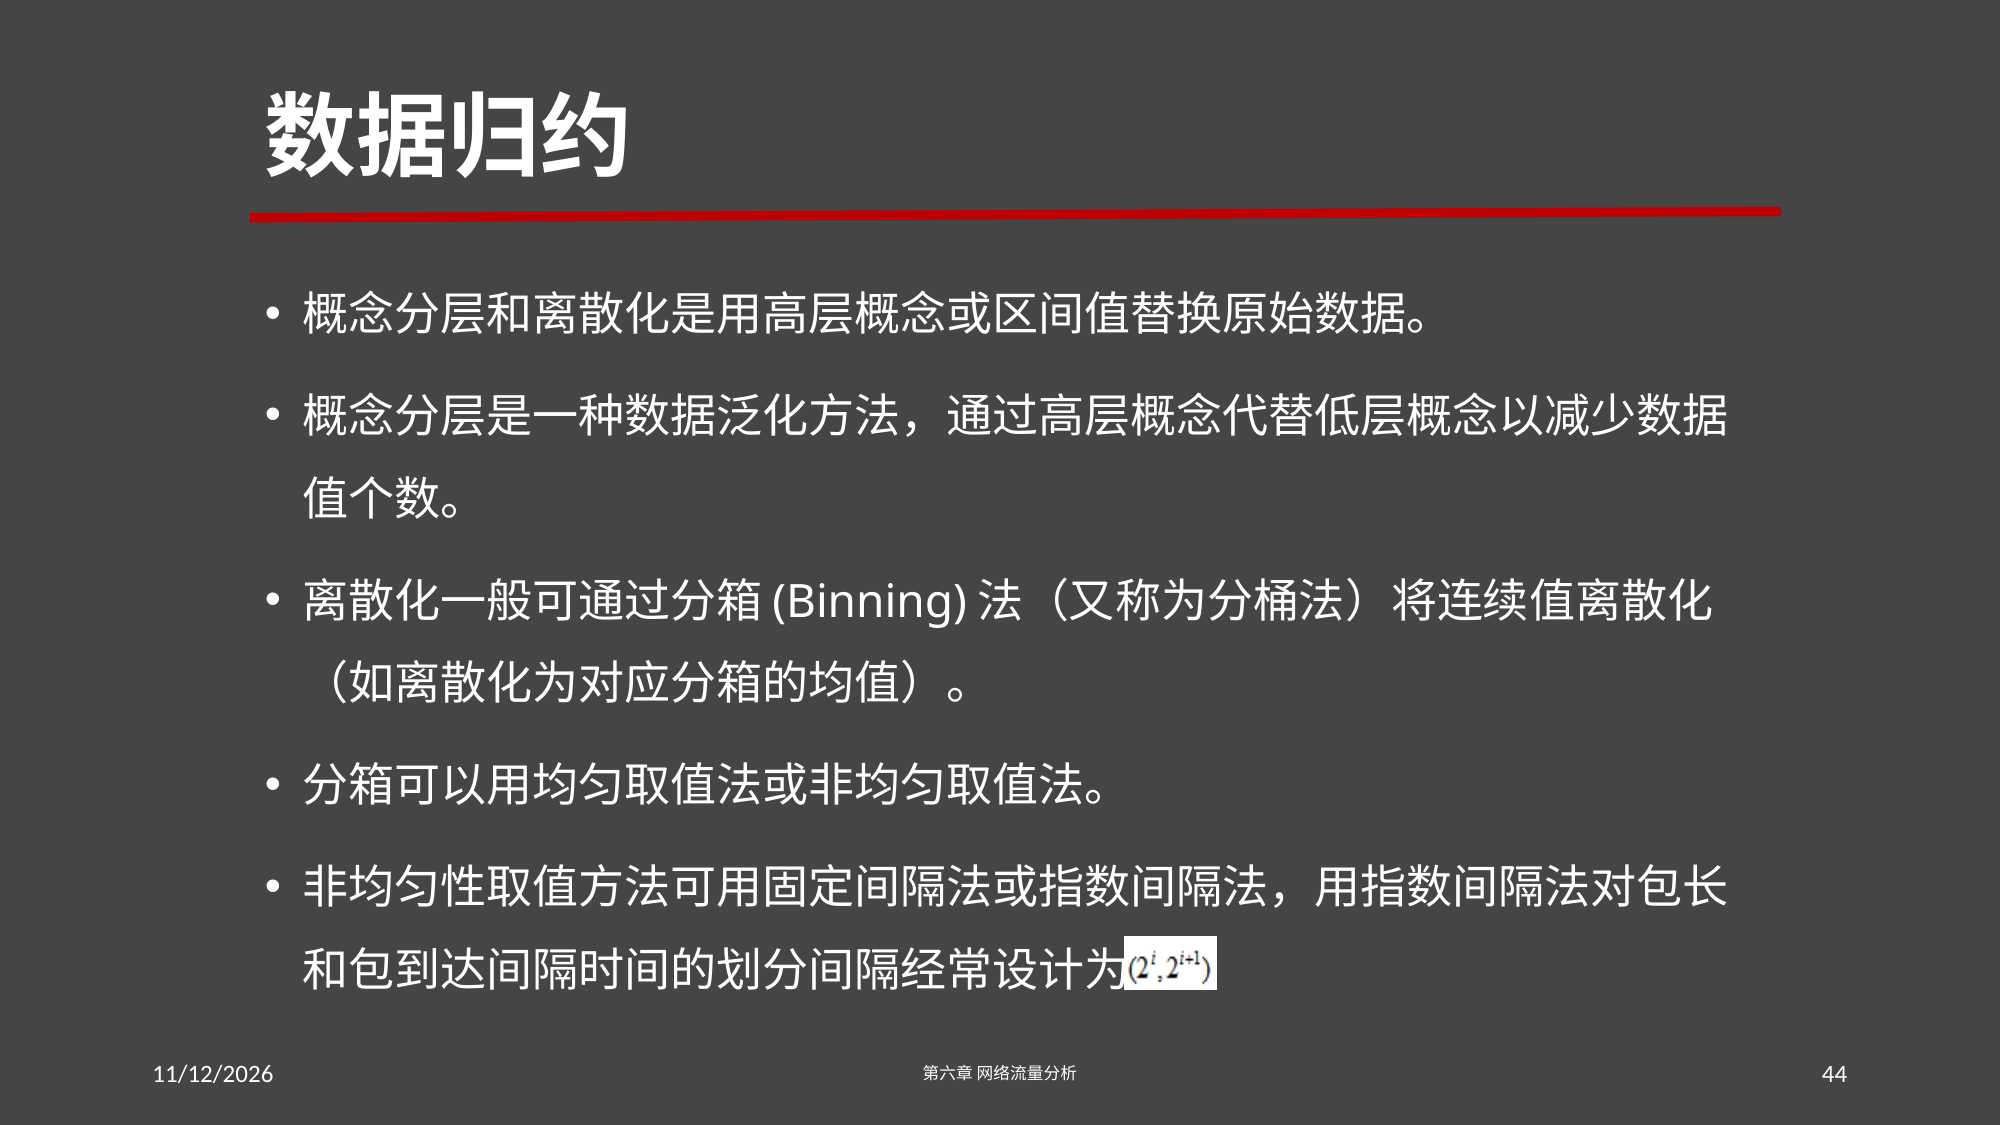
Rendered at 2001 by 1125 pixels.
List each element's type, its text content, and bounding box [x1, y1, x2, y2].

footer 第六章 网络流量分析 [662, 1042, 1338, 1103]
list 概念分层和离散化是用高层概念或区间值替换原始数据。 概念分层是一种数据泛化方法，通过高层概念代替低层概念以减少数据值个数。 离散化一般可通过分箱(Binning)法（又称为分桶法）将连续值离散化（如离散化为对应分箱的均值）。 分箱可以用均匀取值法或非均匀取值法。 非均匀性取值方法可用固定间隔法或指数间隔法，用指数间隔法对包长和包到达间隔时间的划分间隔经常设计为 [249, 249, 1782, 1011]
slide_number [137, 1042, 588, 1103]
title 数据归约 [249, 30, 1782, 249]
picture [1124, 936, 1217, 990]
slide_number 44 [1412, 1042, 1863, 1103]
